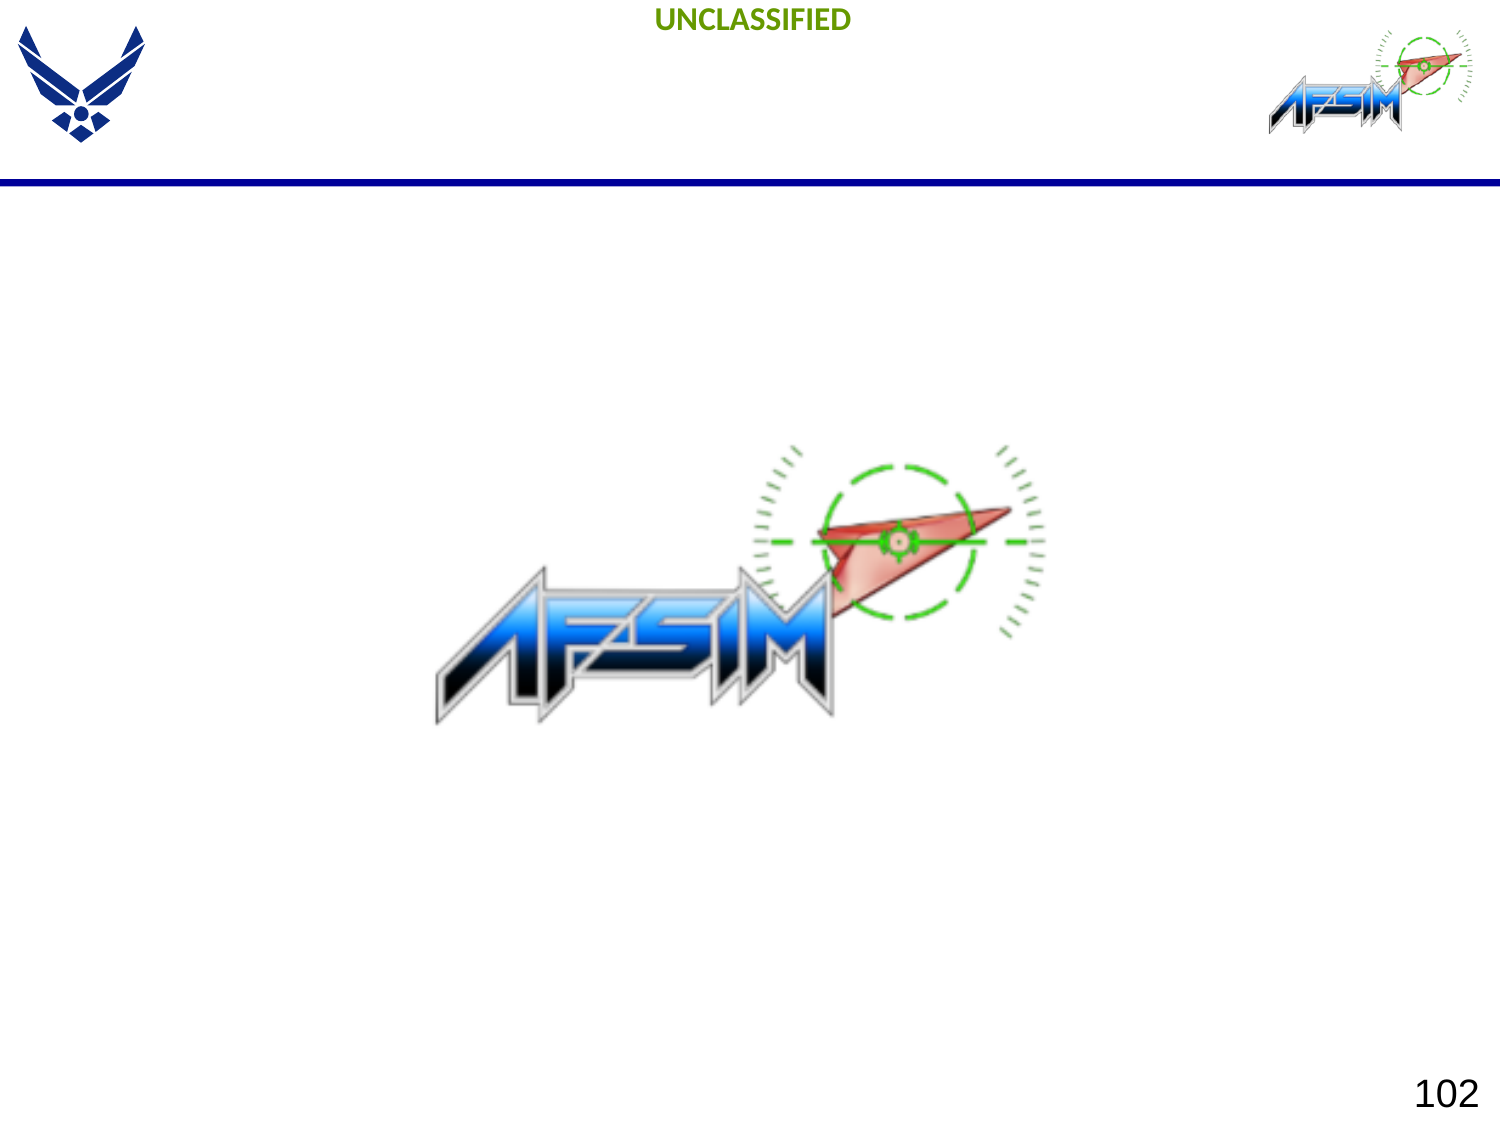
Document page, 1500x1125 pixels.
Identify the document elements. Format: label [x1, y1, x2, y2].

picture [1262, 17, 1485, 143]
picture [417, 412, 1083, 750]
